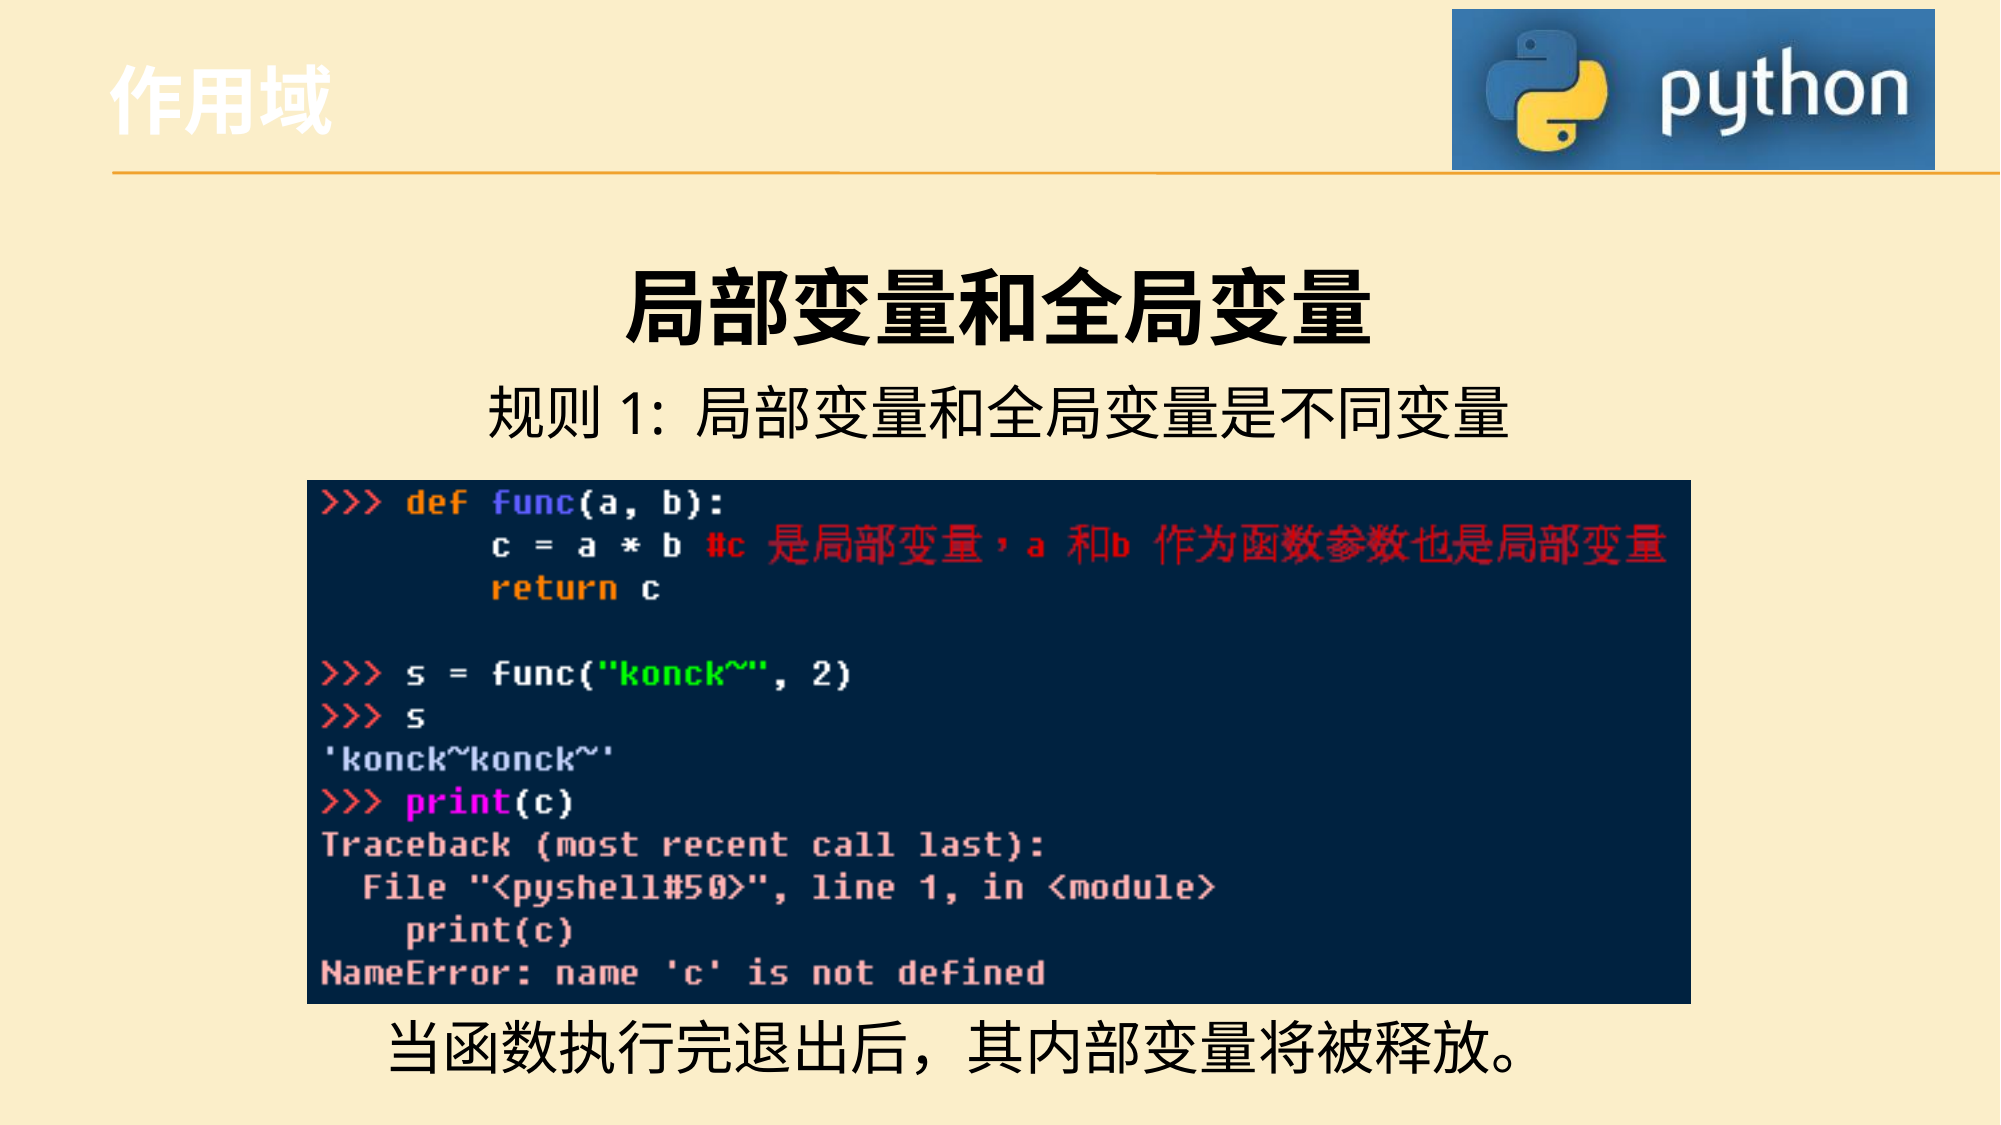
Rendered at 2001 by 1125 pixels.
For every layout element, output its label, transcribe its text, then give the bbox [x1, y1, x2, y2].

picture [1452, 9, 1935, 170]
text_box 当函数执行完退出后，其内部变量将被释放。 [369, 1003, 1870, 1089]
picture [307, 479, 1692, 1005]
text_box 局部变量和全局变量 [609, 218, 1389, 363]
text_box 作用域 [93, 37, 1905, 153]
text_box 规则1: 局部变量和全局变量是不同变量 [472, 368, 1526, 454]
